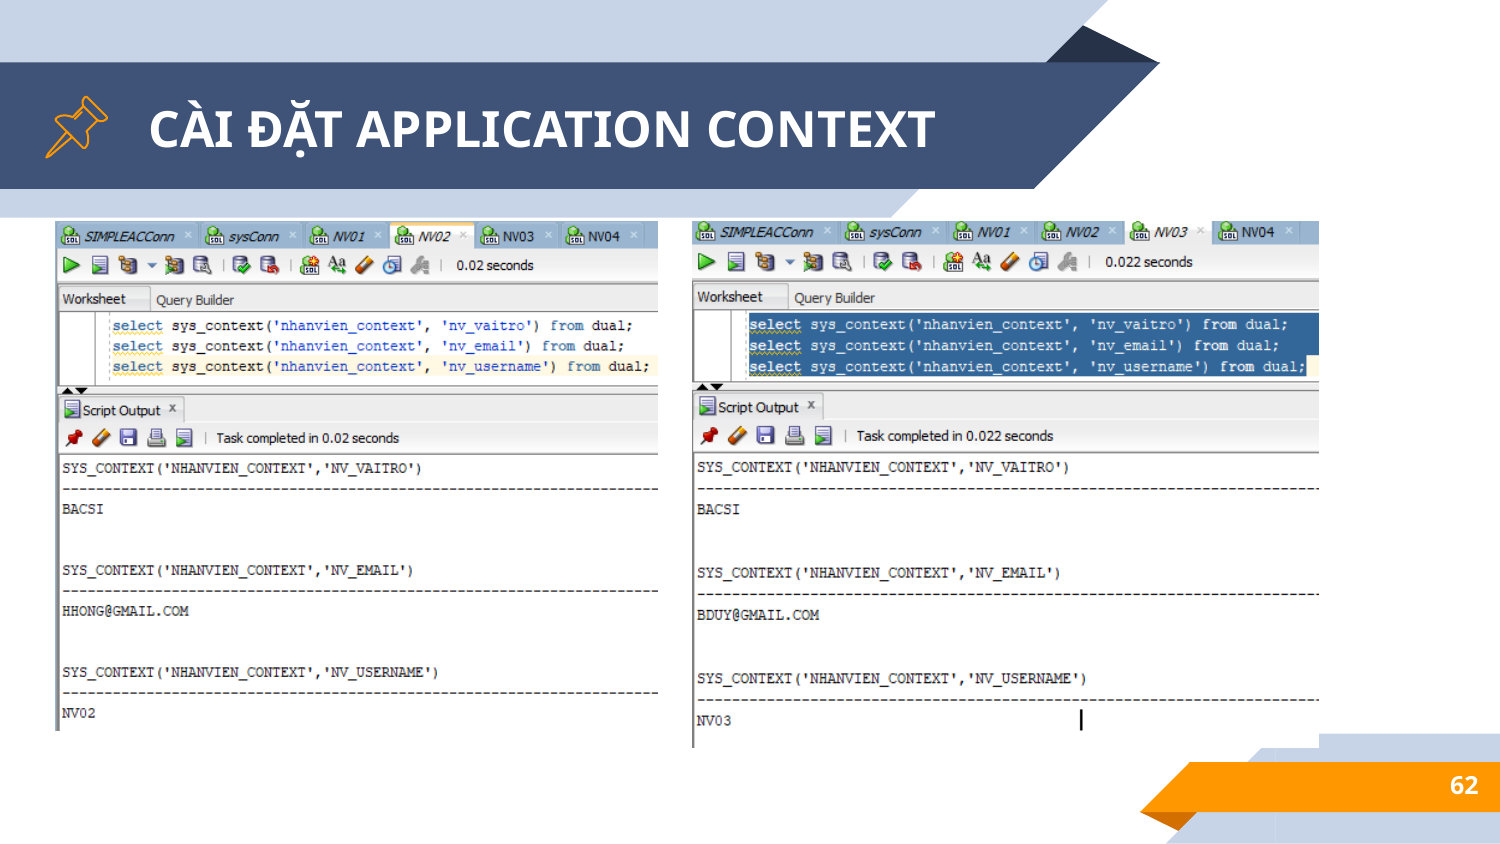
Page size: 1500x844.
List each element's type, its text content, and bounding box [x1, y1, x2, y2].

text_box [45, 96, 108, 158]
slide_number 62 [1249, 760, 1494, 813]
title CÀI ĐẶT APPLICATION CONTEXT [133, 64, 1035, 190]
picture [692, 221, 1319, 748]
picture [55, 221, 658, 732]
